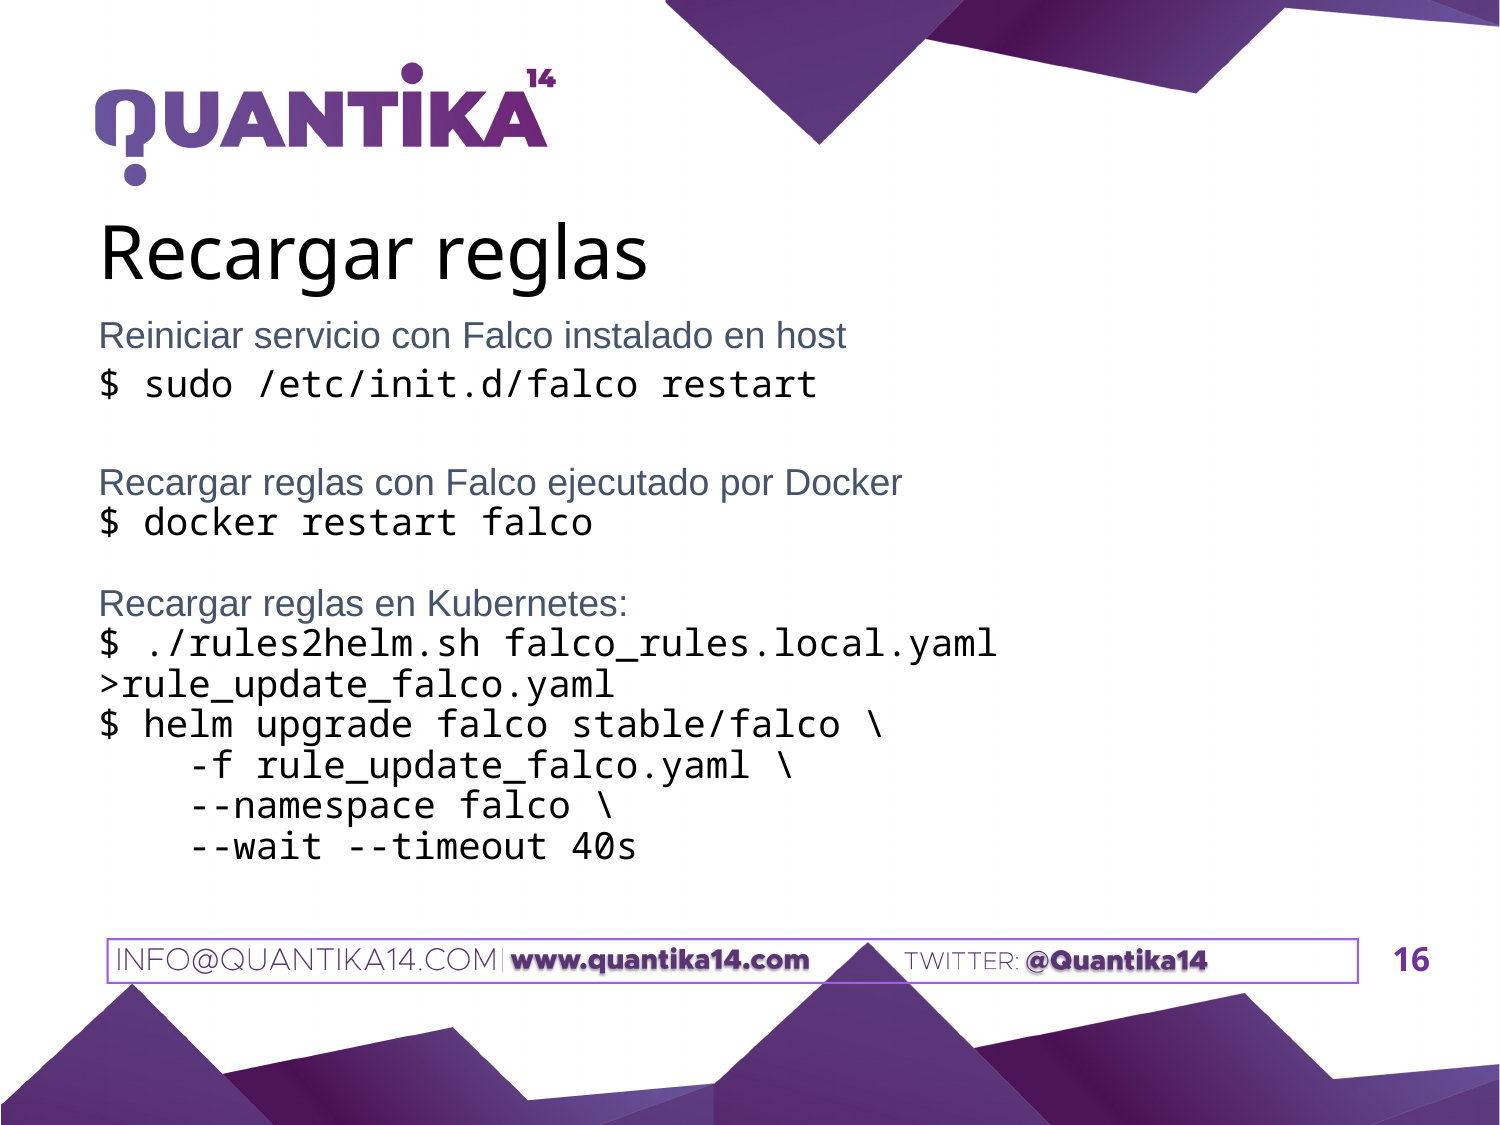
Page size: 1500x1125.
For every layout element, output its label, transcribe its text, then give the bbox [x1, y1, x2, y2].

title Recargar reglas [83, 207, 1450, 304]
picture [0, 0, 1500, 1125]
list Reiniciar servicio con Falco instalado en host $ sudo /etc/init.d/falco restart Recargar reglas con Falco ejecutado por Docker $ docker restart falco Recargar reglas en Kubernetes: $ ./rules2helm.sh falco_rules.local.yaml >rule_update_falco.yaml $ helm upgrade falco stable/falco \ -f rule_update_falco.yaml \ --namespace falco \ --wait --timeout 40s [92, 310, 1450, 945]
